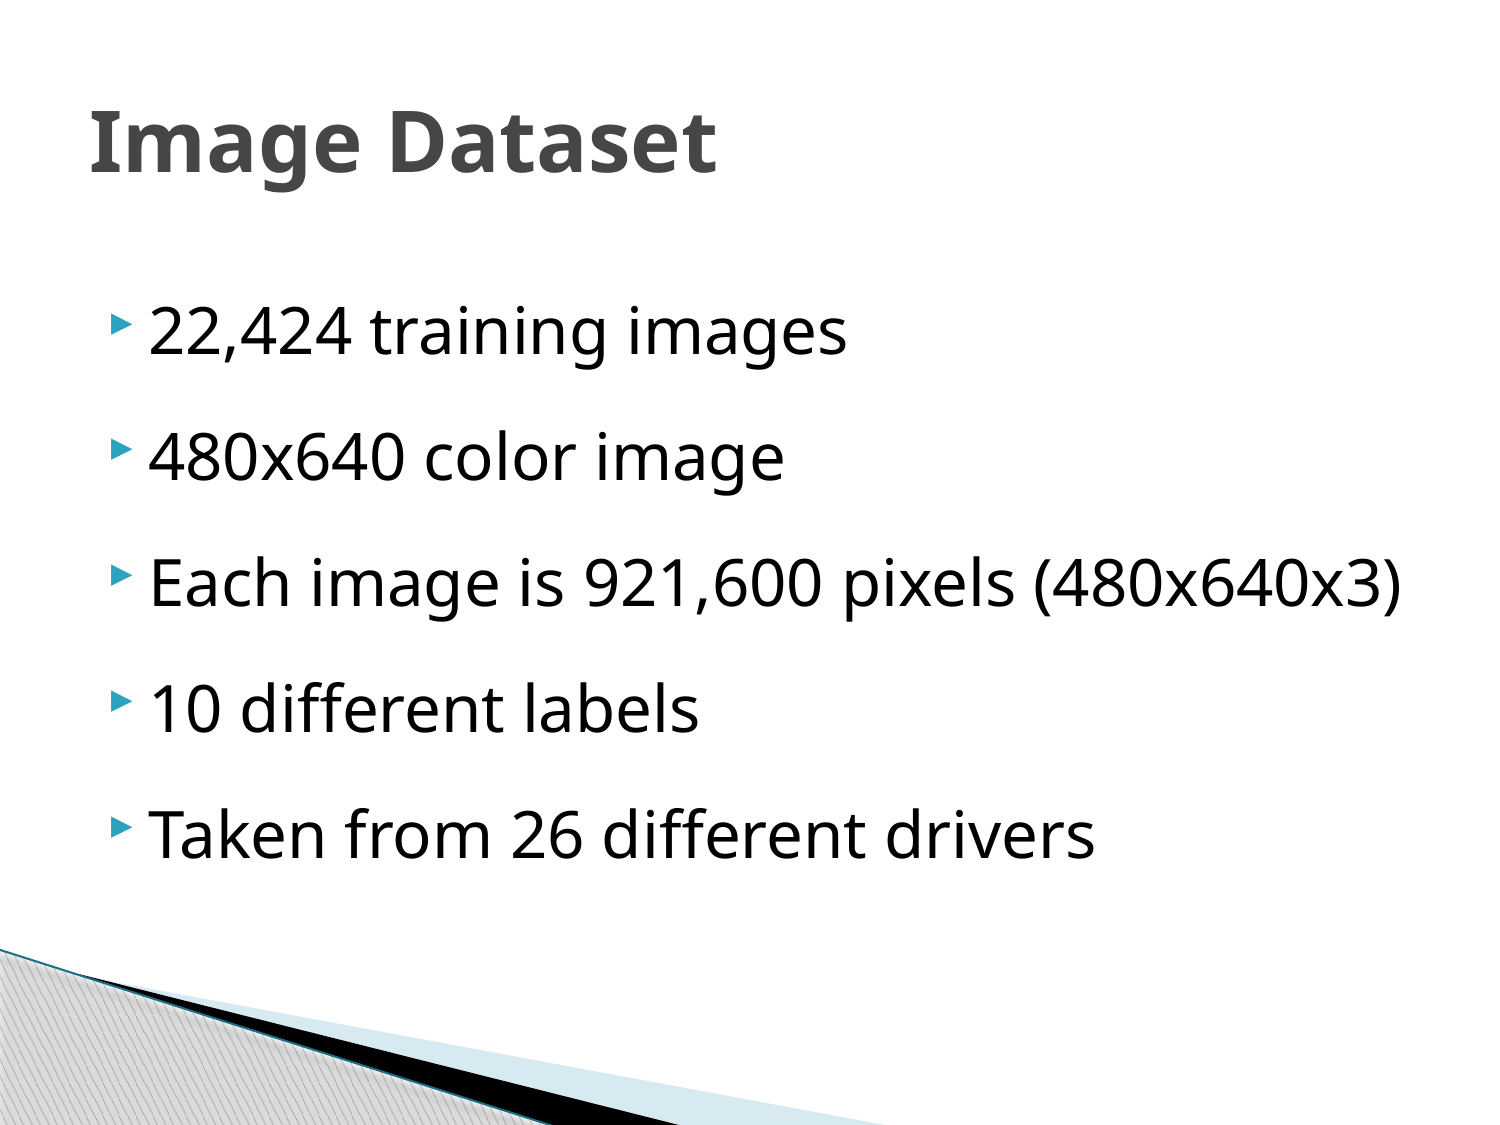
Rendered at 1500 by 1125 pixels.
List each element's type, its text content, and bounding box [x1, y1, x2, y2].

title Image Dataset [75, 45, 1425, 233]
list 22,424 training images 480x640 color image Each image is 921,600 pixels (480x640x3) 10 different labels Taken from 26 different drivers [75, 243, 1425, 986]
